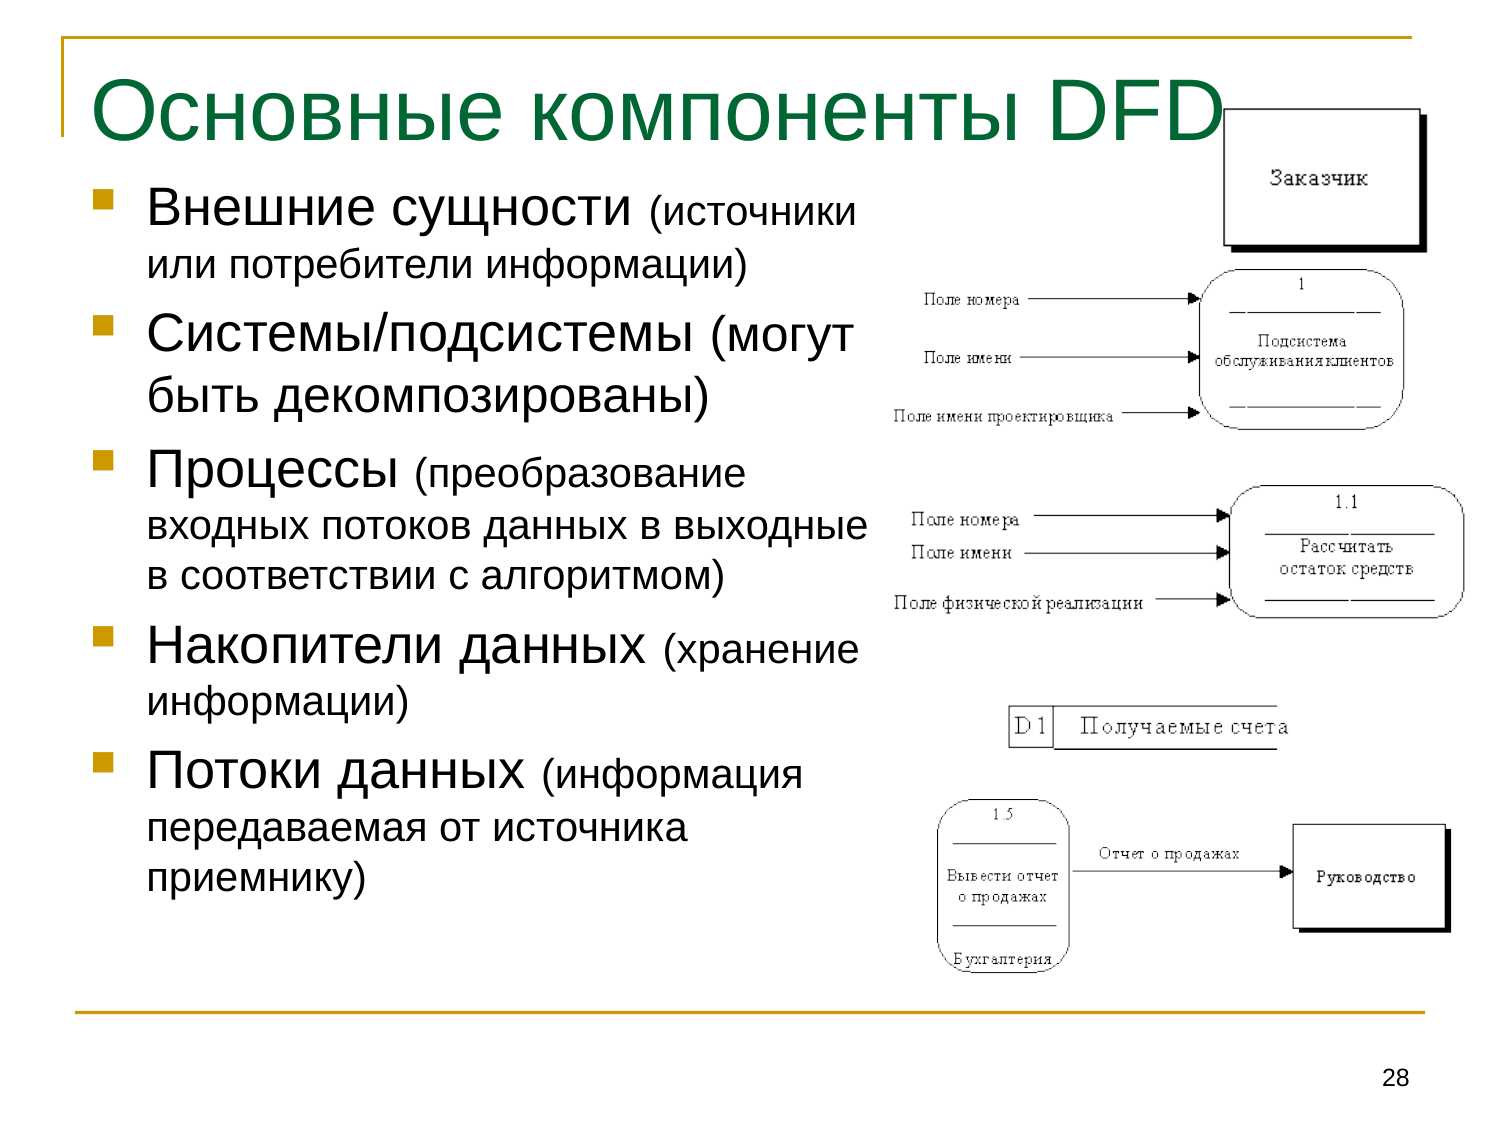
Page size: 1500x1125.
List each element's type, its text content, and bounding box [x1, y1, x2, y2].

slide_number 28 [1074, 1023, 1426, 1100]
picture [937, 798, 1454, 977]
picture [890, 269, 1406, 433]
picture [890, 485, 1469, 622]
list Внешние сущности (источники или потребители информации) Системы/подсистемы (могут быть декомпозированы) Процессы (преобразование входных потоков данных в выходные в соответствии с алгоритмом) Накопители данных (хранение информации) Потоки данных (информация передаваемая от источника приемнику) [74, 163, 892, 1006]
picture [1222, 106, 1433, 256]
picture [1007, 703, 1298, 750]
title Основные компоненты DFD [74, 45, 1426, 233]
